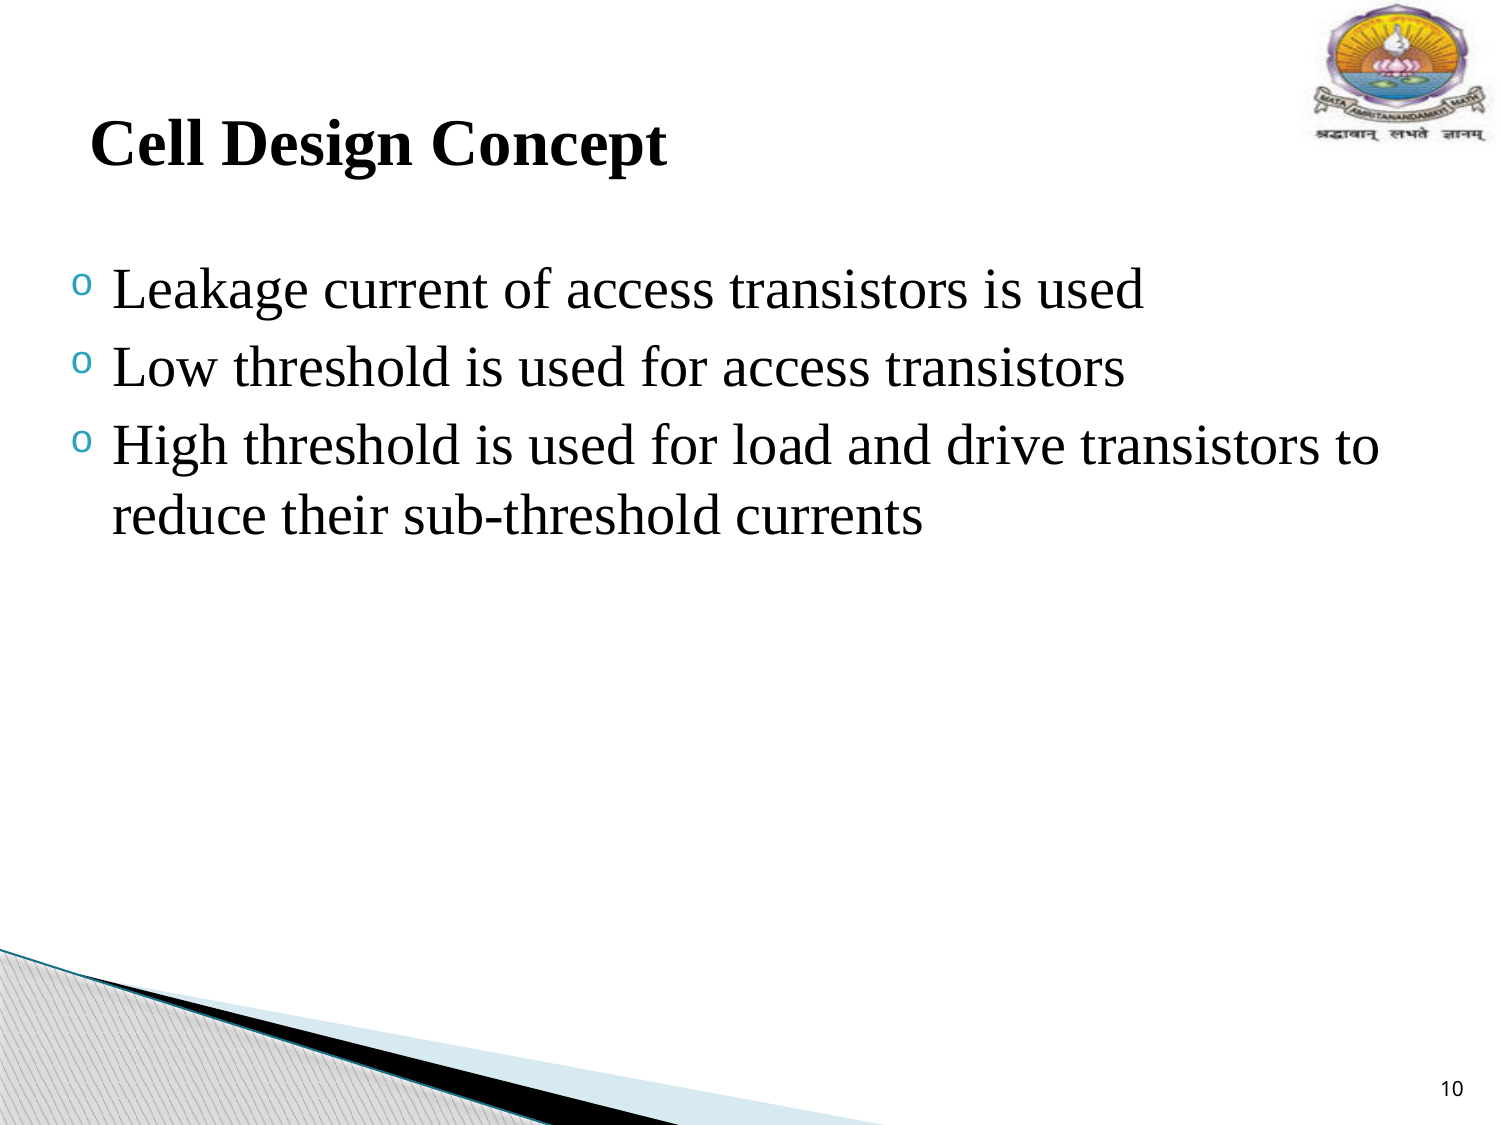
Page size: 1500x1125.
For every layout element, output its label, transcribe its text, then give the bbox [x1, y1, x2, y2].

picture [1287, 0, 1500, 155]
slide_number 10 [1418, 1051, 1479, 1112]
list Leakage current of access transistors is used Low threshold is used for access transistors High threshold is used for load and drive transistors to reduce their sub-threshold currents [37, 243, 1463, 986]
title Cell Design Concept [75, 45, 1425, 233]
